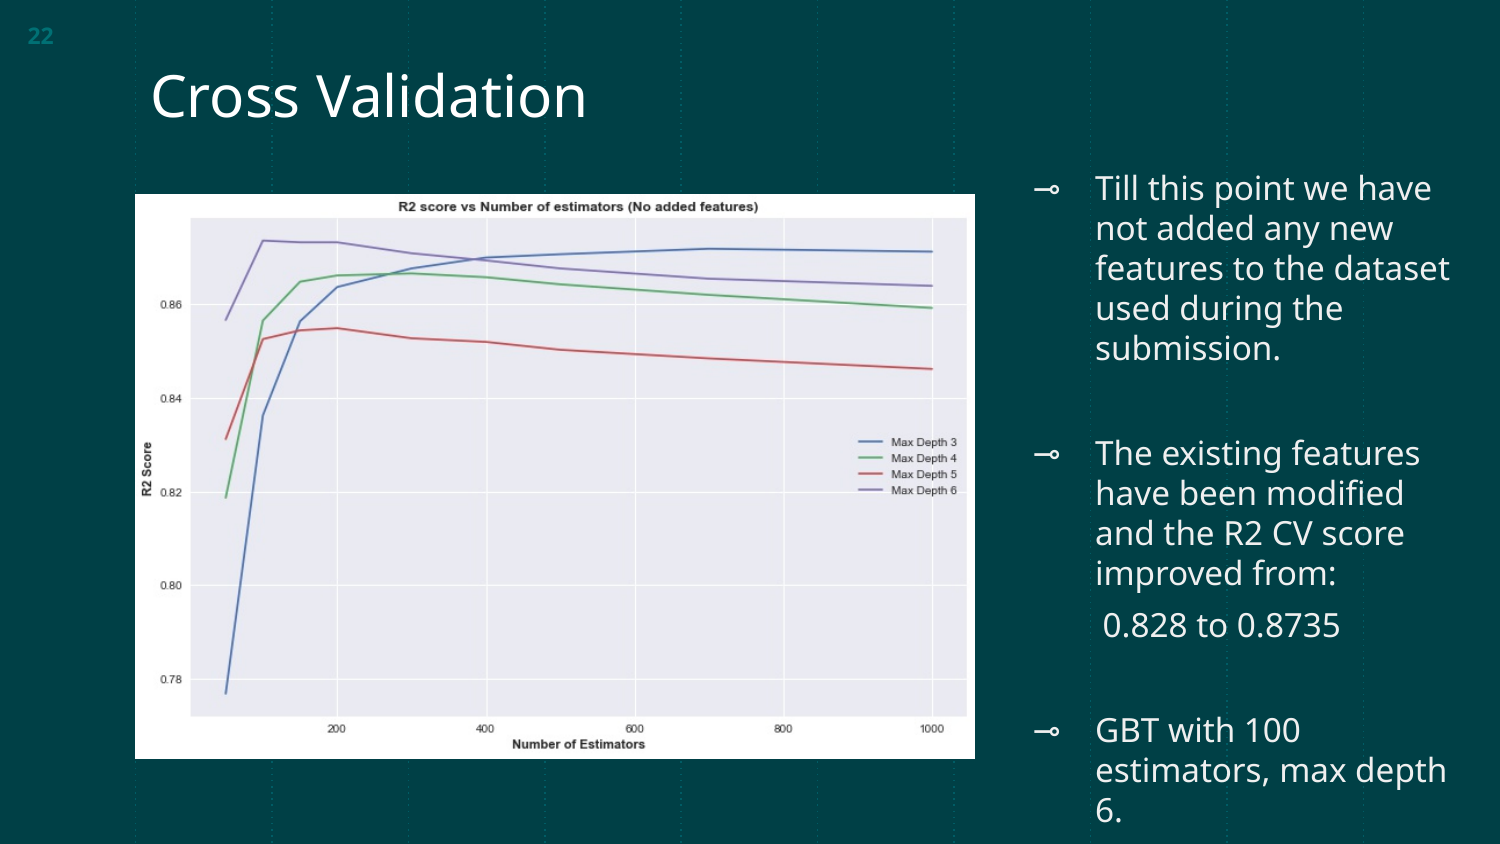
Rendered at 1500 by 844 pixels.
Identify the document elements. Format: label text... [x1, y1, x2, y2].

slide_number 22 [12, 6, 103, 66]
text_box Cross Validation [134, 29, 983, 145]
picture [134, 194, 976, 760]
list Till this point we have not added any new features to the dataset used during the submission. The existing features have been modified and the R2 CV score improved from: 0.828 to 0.8735 GBT with 100 estimators, max depth 6. [1005, 152, 1486, 802]
